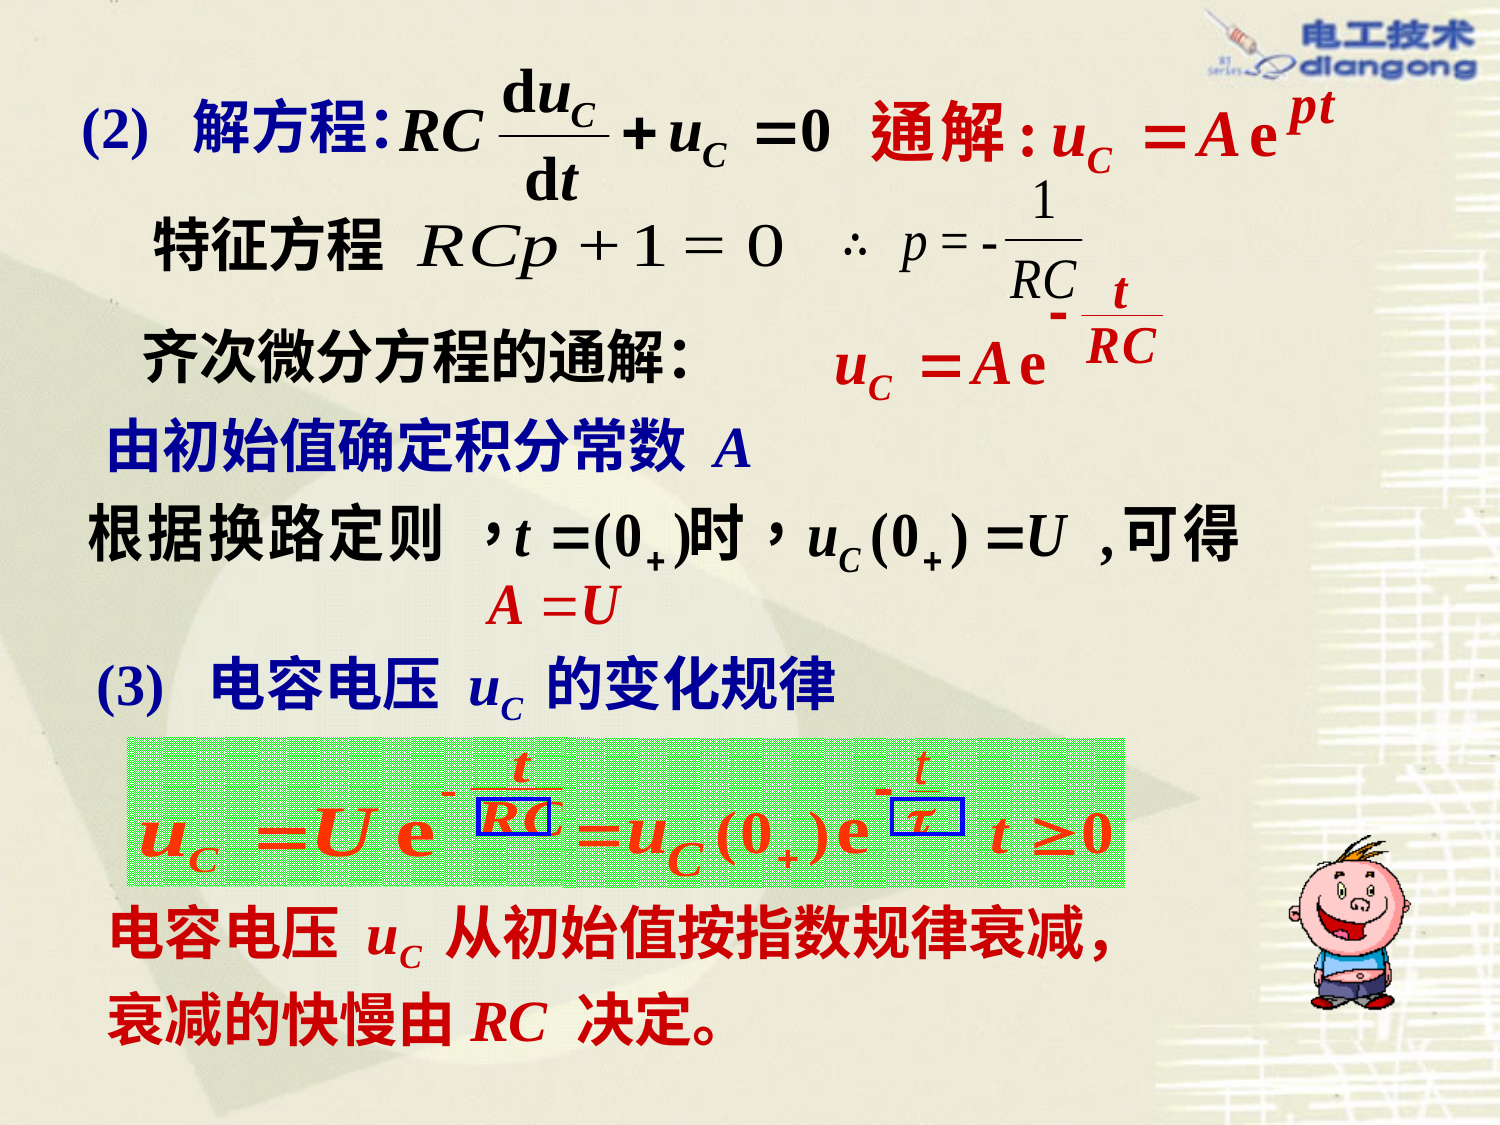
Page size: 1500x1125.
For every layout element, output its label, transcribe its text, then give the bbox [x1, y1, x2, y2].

text_box 由初始值确定积分常数 A [62, 399, 975, 488]
text_box 电容电压 uC 从初始值按指数规律衰减， 衰减的快慢由RC 决定。 [24, 880, 1238, 1060]
title (2) 解方程： [45, 62, 382, 188]
text_box (3) 电容电压 uC 的变化规律 [81, 639, 925, 735]
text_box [562, 738, 1126, 888]
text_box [387, 52, 838, 213]
text_box 齐次微分方程的通解： [126, 312, 819, 398]
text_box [126, 737, 561, 887]
picture [0, 0, 1500, 1125]
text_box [840, 164, 1092, 260]
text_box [79, 493, 1251, 587]
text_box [824, 262, 1176, 416]
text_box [862, 79, 1351, 188]
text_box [137, 200, 800, 291]
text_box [474, 570, 638, 638]
